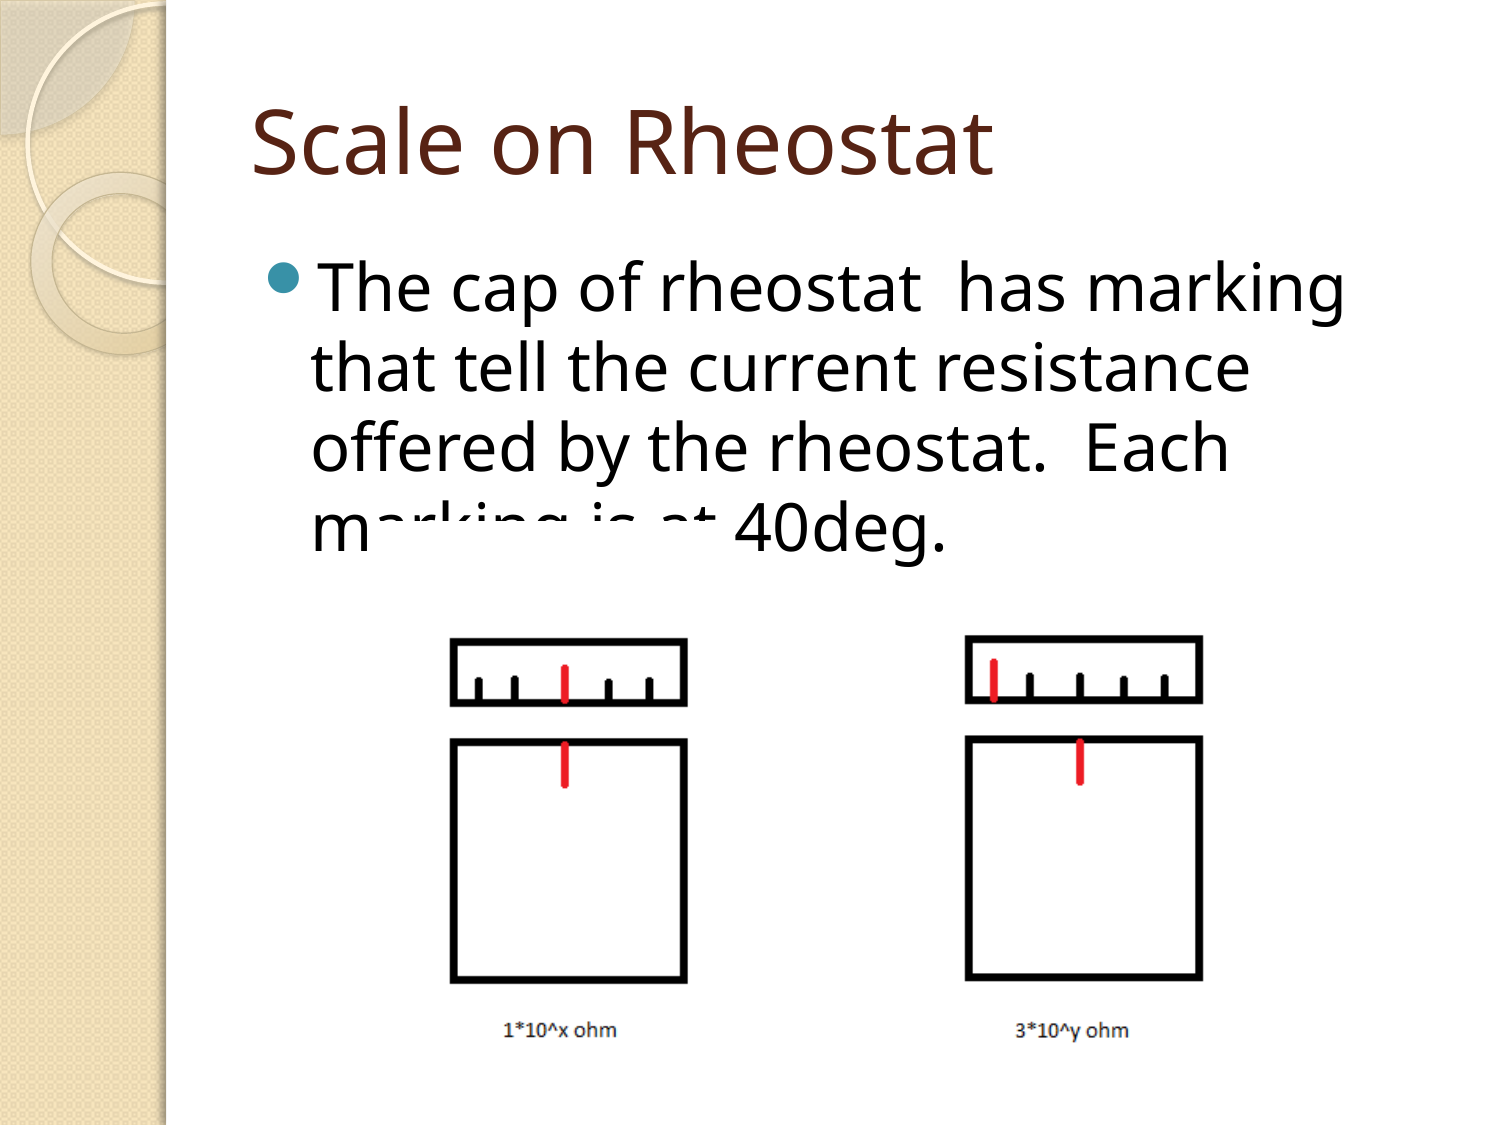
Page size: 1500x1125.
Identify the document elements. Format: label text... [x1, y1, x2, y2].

picture [937, 587, 1277, 1102]
list The cap of rheostat has marking that tell the current resistance offered by the rheostat. Each marking is at 40deg. [235, 237, 1466, 1025]
picture [374, 521, 735, 1125]
title Scale on Rheostat [235, 45, 1466, 233]
